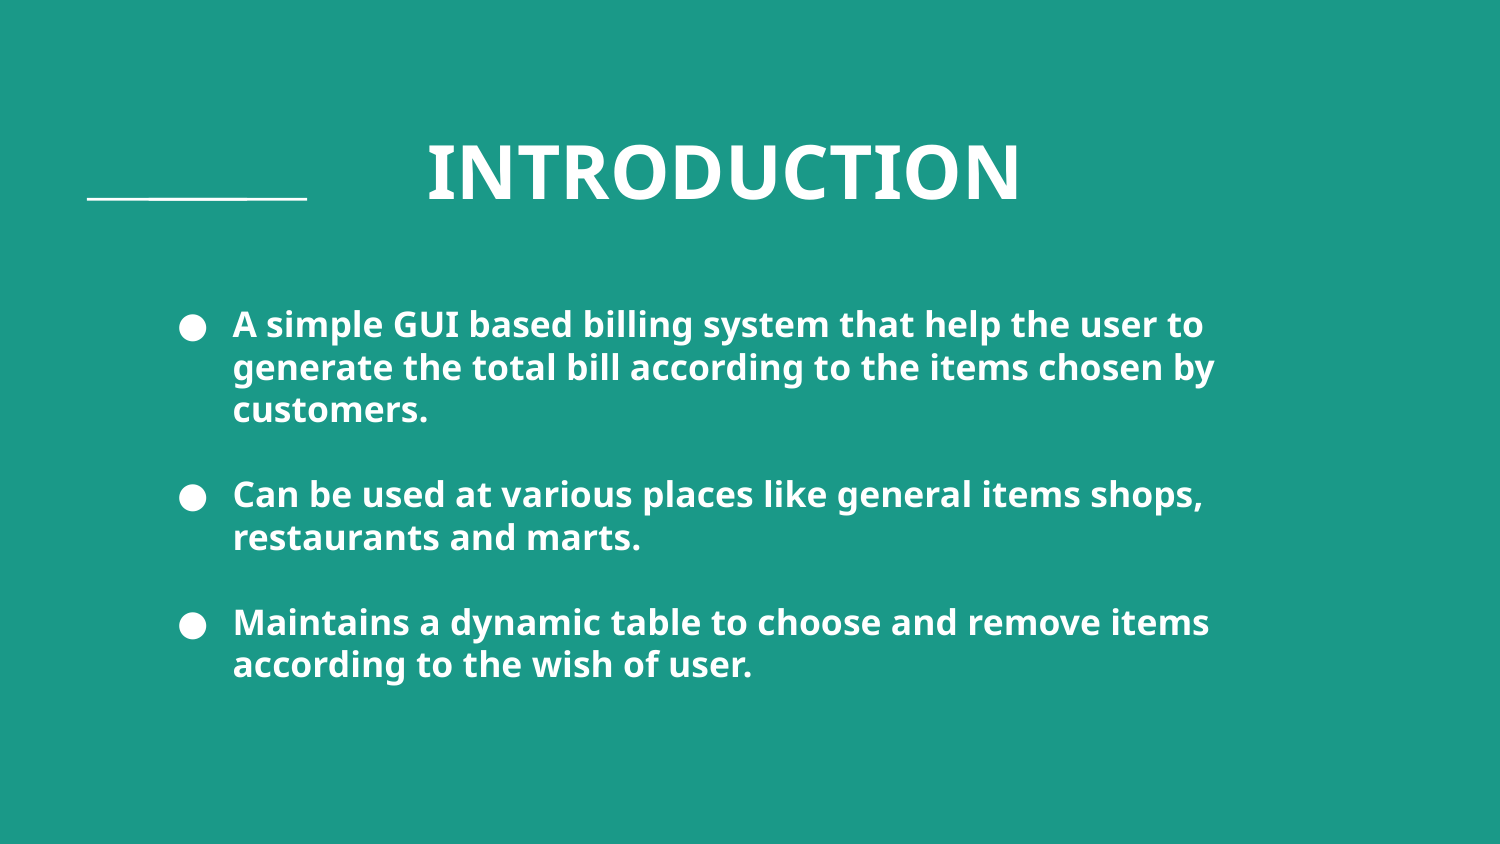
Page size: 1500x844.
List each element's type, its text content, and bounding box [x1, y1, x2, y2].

text_box A simple GUI based billing system that help the user to generate the total bill according to the items chosen by customers. Can be used at various places like general items shops, restaurants and marts. Maintains a dynamic table to choose and remove items according to the wish of user. [142, 287, 1358, 743]
title INTRODUCTION [119, 109, 1381, 270]
